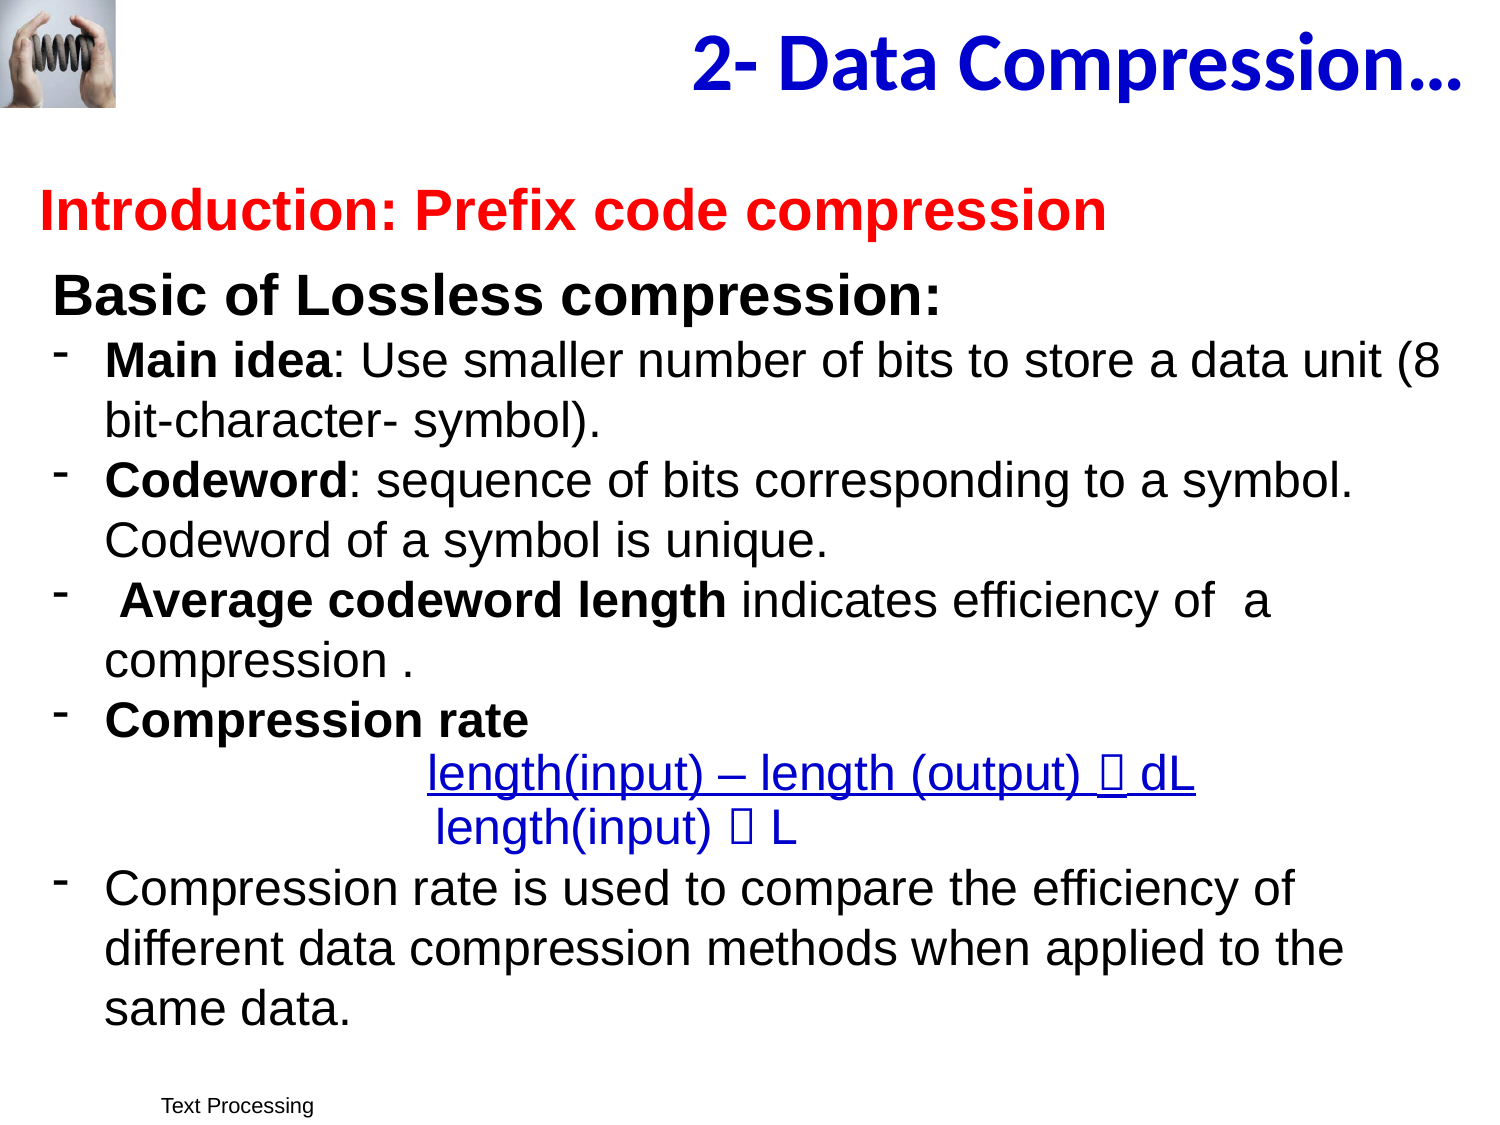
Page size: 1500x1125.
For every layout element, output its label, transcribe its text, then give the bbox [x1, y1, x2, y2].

title 2- Data Compression… [149, 0, 1500, 160]
text_box Basic of Lossless compression: Main idea: Use smaller number of bits to store a data unit (8 bit-character- symbol). Codeword: sequence of bits corresponding to a symbol. Codeword of a symbol is unique. Average codeword length indicates efficiency of a compression . Compression rate length(input) – length (output)  dL length(input)  L Compression rate is used to compare the efficiency of different data compression methods when applied to the same data. [37, 249, 1463, 1043]
picture [0, 0, 116, 108]
footer Text Processing [0, 1084, 475, 1125]
text_box Introduction: Prefix code compression [24, 164, 1338, 249]
